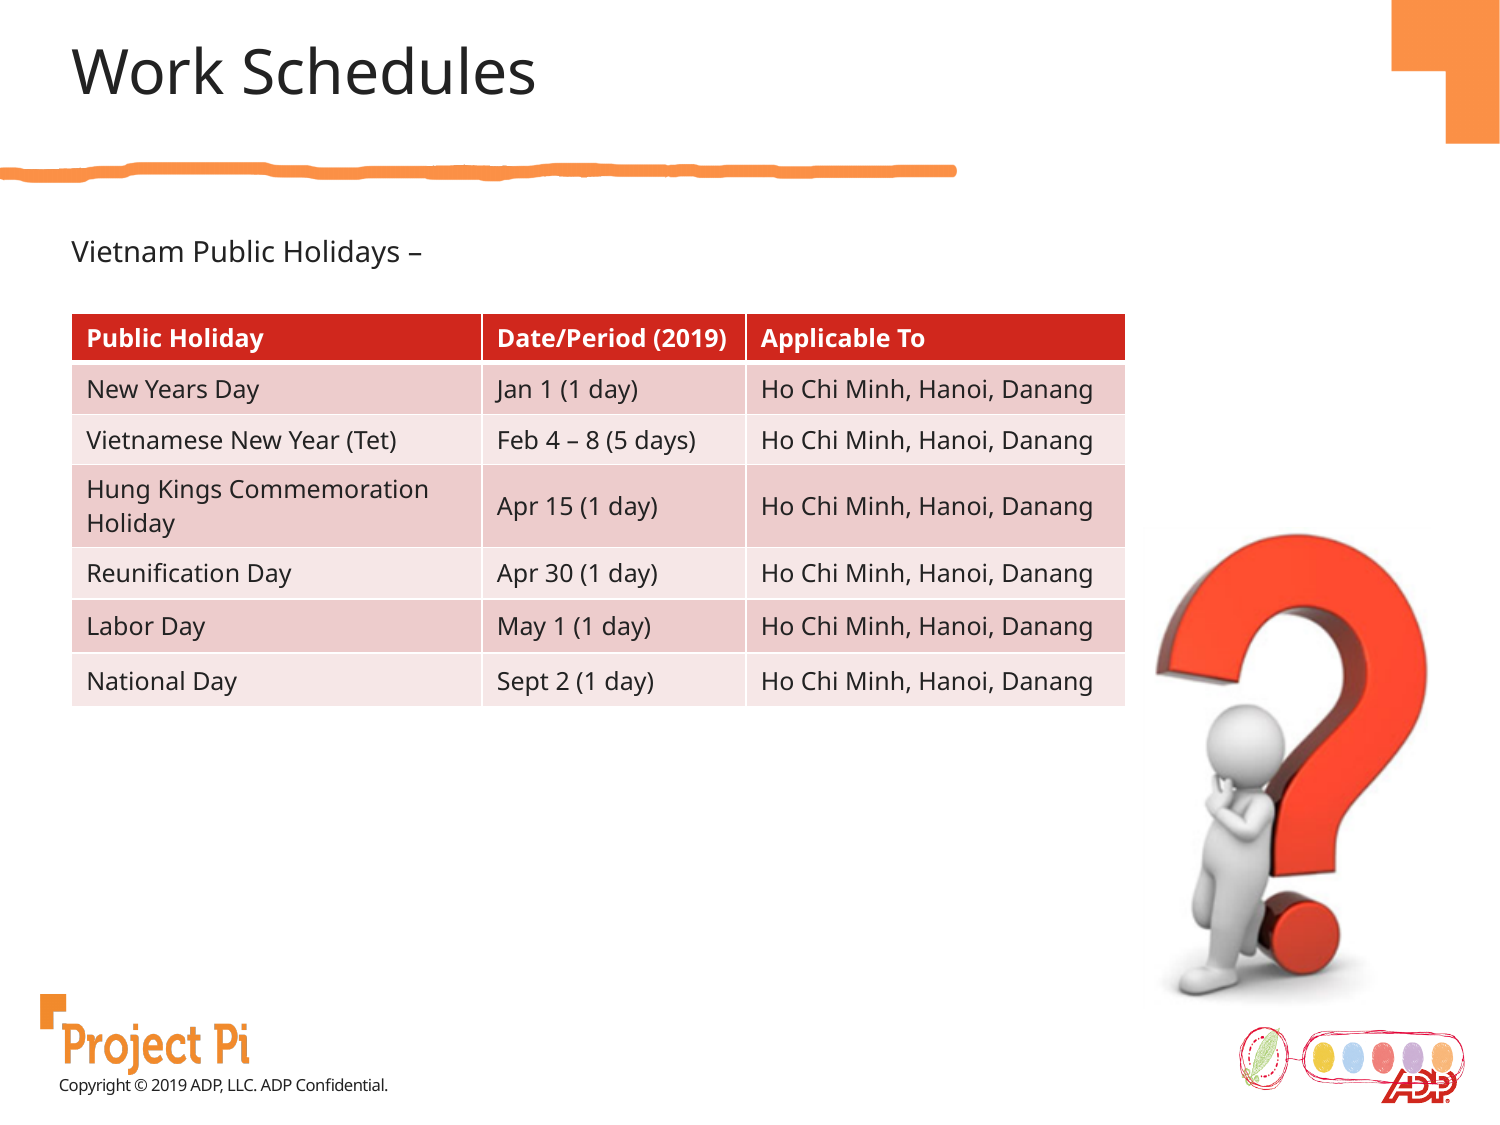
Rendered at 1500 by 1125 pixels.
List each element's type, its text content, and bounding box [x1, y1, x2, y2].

table_cell Apr 30 (1 day) [483, 548, 745, 598]
list Work Schedules [71, 31, 1366, 108]
table_cell Reunification Day [72, 548, 481, 598]
table_cell Sept 2 (1 day) [483, 654, 745, 706]
table_cell Ho Chi Minh, Hanoi, Danang [747, 654, 1125, 706]
picture [0, 153, 972, 190]
table_cell Ho Chi Minh, Hanoi, Danang [747, 600, 1125, 652]
table_cell Ho Chi Minh, Hanoi, Danang [747, 548, 1125, 598]
picture [33, 987, 269, 1078]
table_header Applicable To [747, 314, 1125, 360]
table_cell Apr 15 (1 day) [483, 465, 745, 547]
table_cell Ho Chi Minh, Hanoi, Danang [747, 465, 1125, 547]
table_cell National Day [72, 654, 481, 706]
table_cell Jan 1 (1 day) [483, 365, 745, 414]
picture [1143, 527, 1500, 1100]
table_header Date/Period (2019) [483, 314, 745, 360]
table_cell Ho Chi Minh, Hanoi, Danang [747, 415, 1125, 464]
table_cell Vietnamese New Year (Tet) [72, 415, 481, 464]
table_cell Feb 4 – 8 (5 days) [483, 415, 745, 464]
table_cell Hung Kings Commemoration Holiday [72, 465, 481, 547]
table_cell May 1 (1 day) [483, 600, 745, 652]
picture [1392, 0, 1499, 144]
table_cell Ho Chi Minh, Hanoi, Danang [747, 365, 1125, 414]
list Vietnam Public Holidays – [71, 233, 1431, 309]
table_header Public Holiday [72, 314, 481, 360]
table_cell Labor Day [72, 600, 481, 652]
table_cell New Years Day [72, 365, 481, 414]
